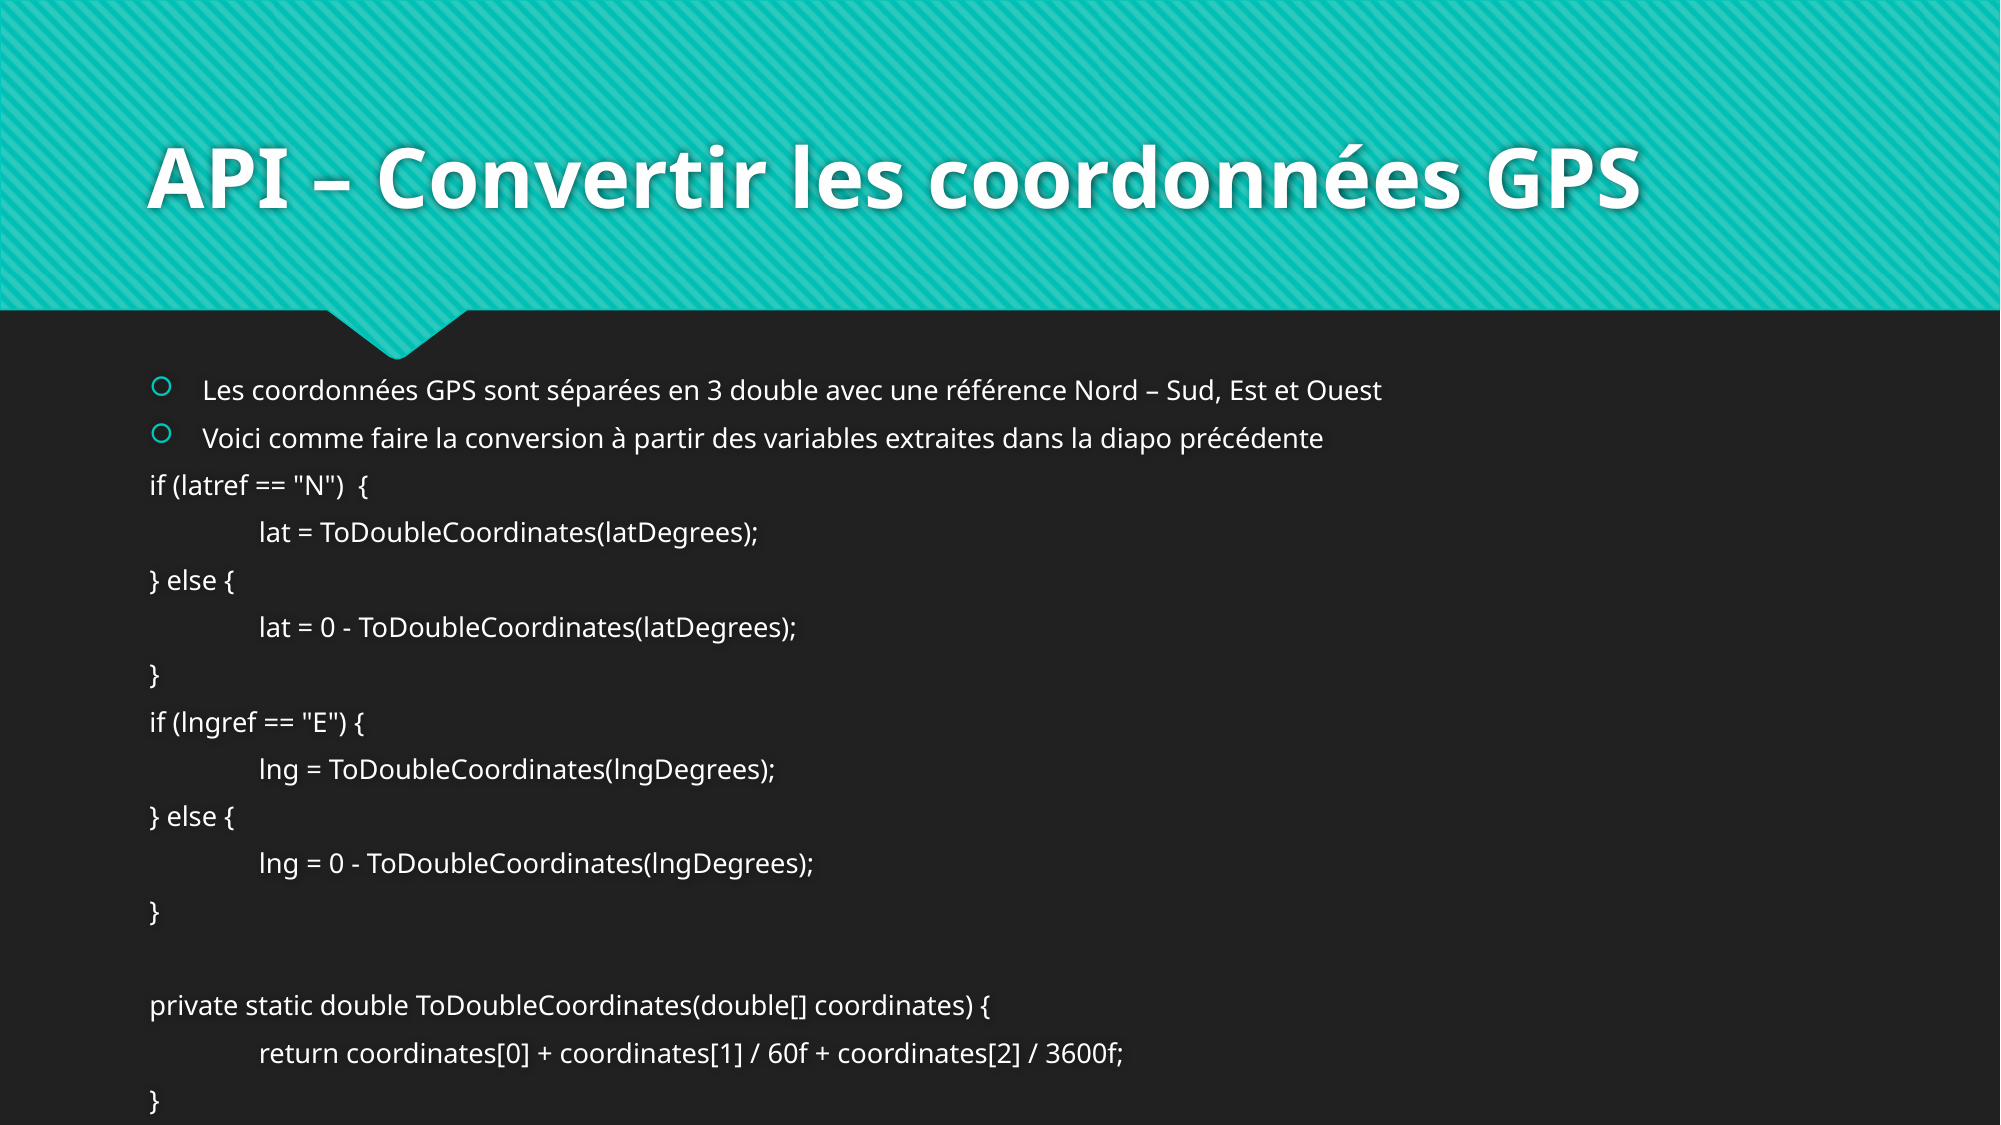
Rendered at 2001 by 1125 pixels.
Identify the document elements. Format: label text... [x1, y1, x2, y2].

title API – Convertir les coordonnées GPS [132, 73, 1868, 233]
list Les coordonnées GPS sont séparées en 3 double avec une référence Nord – Sud, Est et Ouest Voici comme faire la conversion à partir des variables extraites dans la diapo précédente if (latref == "N") { lat = ToDoubleCoordinates(latDegrees); } else { lat = 0 - ToDoubleCoordinates(latDegrees); } if (lngref == "E") { lng = ToDoubleCoordinates(lngDegrees); } else { lng = 0 - ToDoubleCoordinates(lngDegrees); } private static double ToDoubleCoordinates(double[] coordinates) { return coordinates[0] + coordinates[1] / 60f + coordinates[2] / 3600f; } [134, 364, 1866, 1125]
